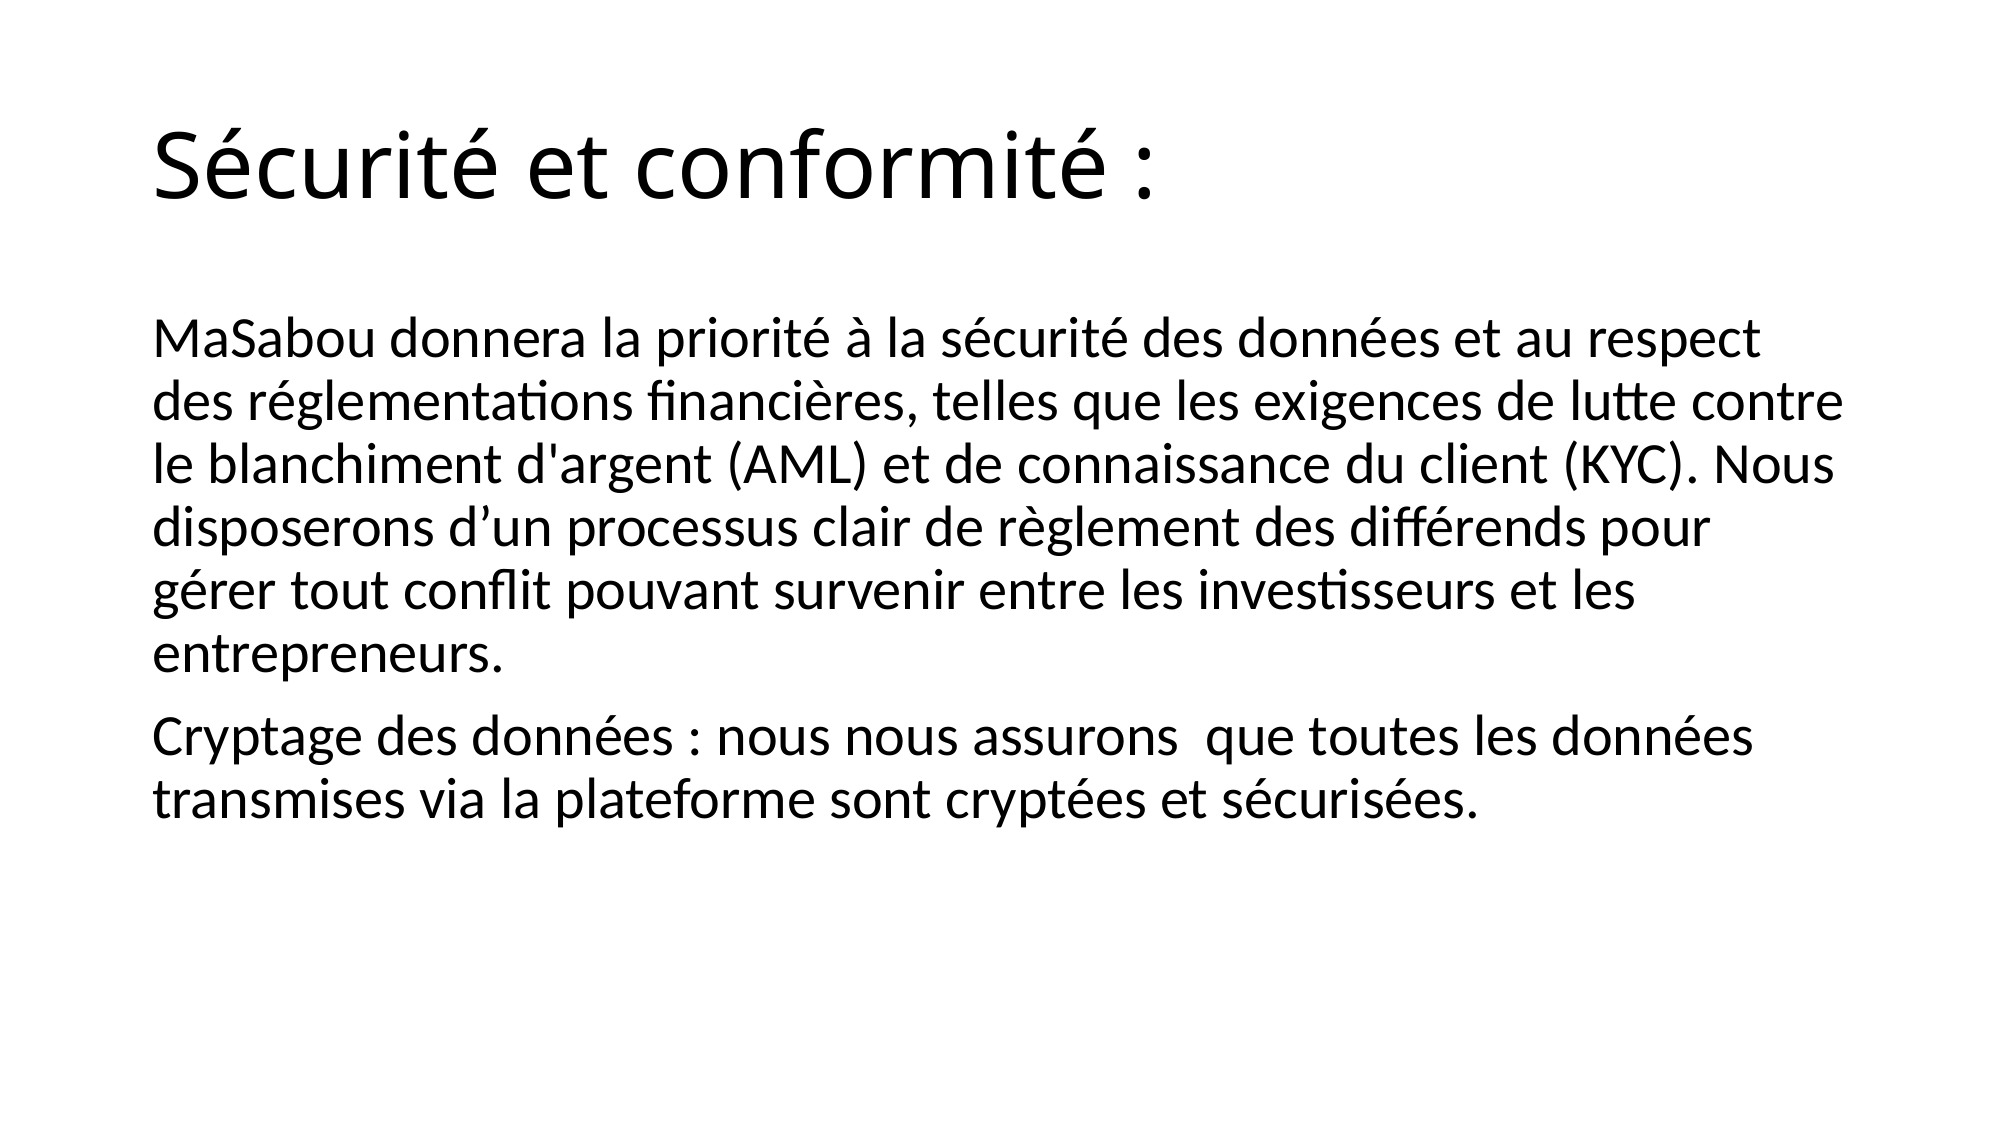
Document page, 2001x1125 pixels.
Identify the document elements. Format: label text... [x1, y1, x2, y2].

list MaSabou donnera la priorité à la sécurité des données et au respect des réglementations financières, telles que les exigences de lutte contre le blanchiment d'argent (AML) et de connaissance du client (KYC). Nous disposerons d’un processus clair de règlement des différends pour gérer tout conflit pouvant survenir entre les investisseurs et les entrepreneurs. Cryptage des données : nous nous assurons que toutes les données transmises via la plateforme sont cryptées et sécurisées. [137, 299, 1863, 1014]
title Sécurité et conformité : [137, 59, 1863, 278]
